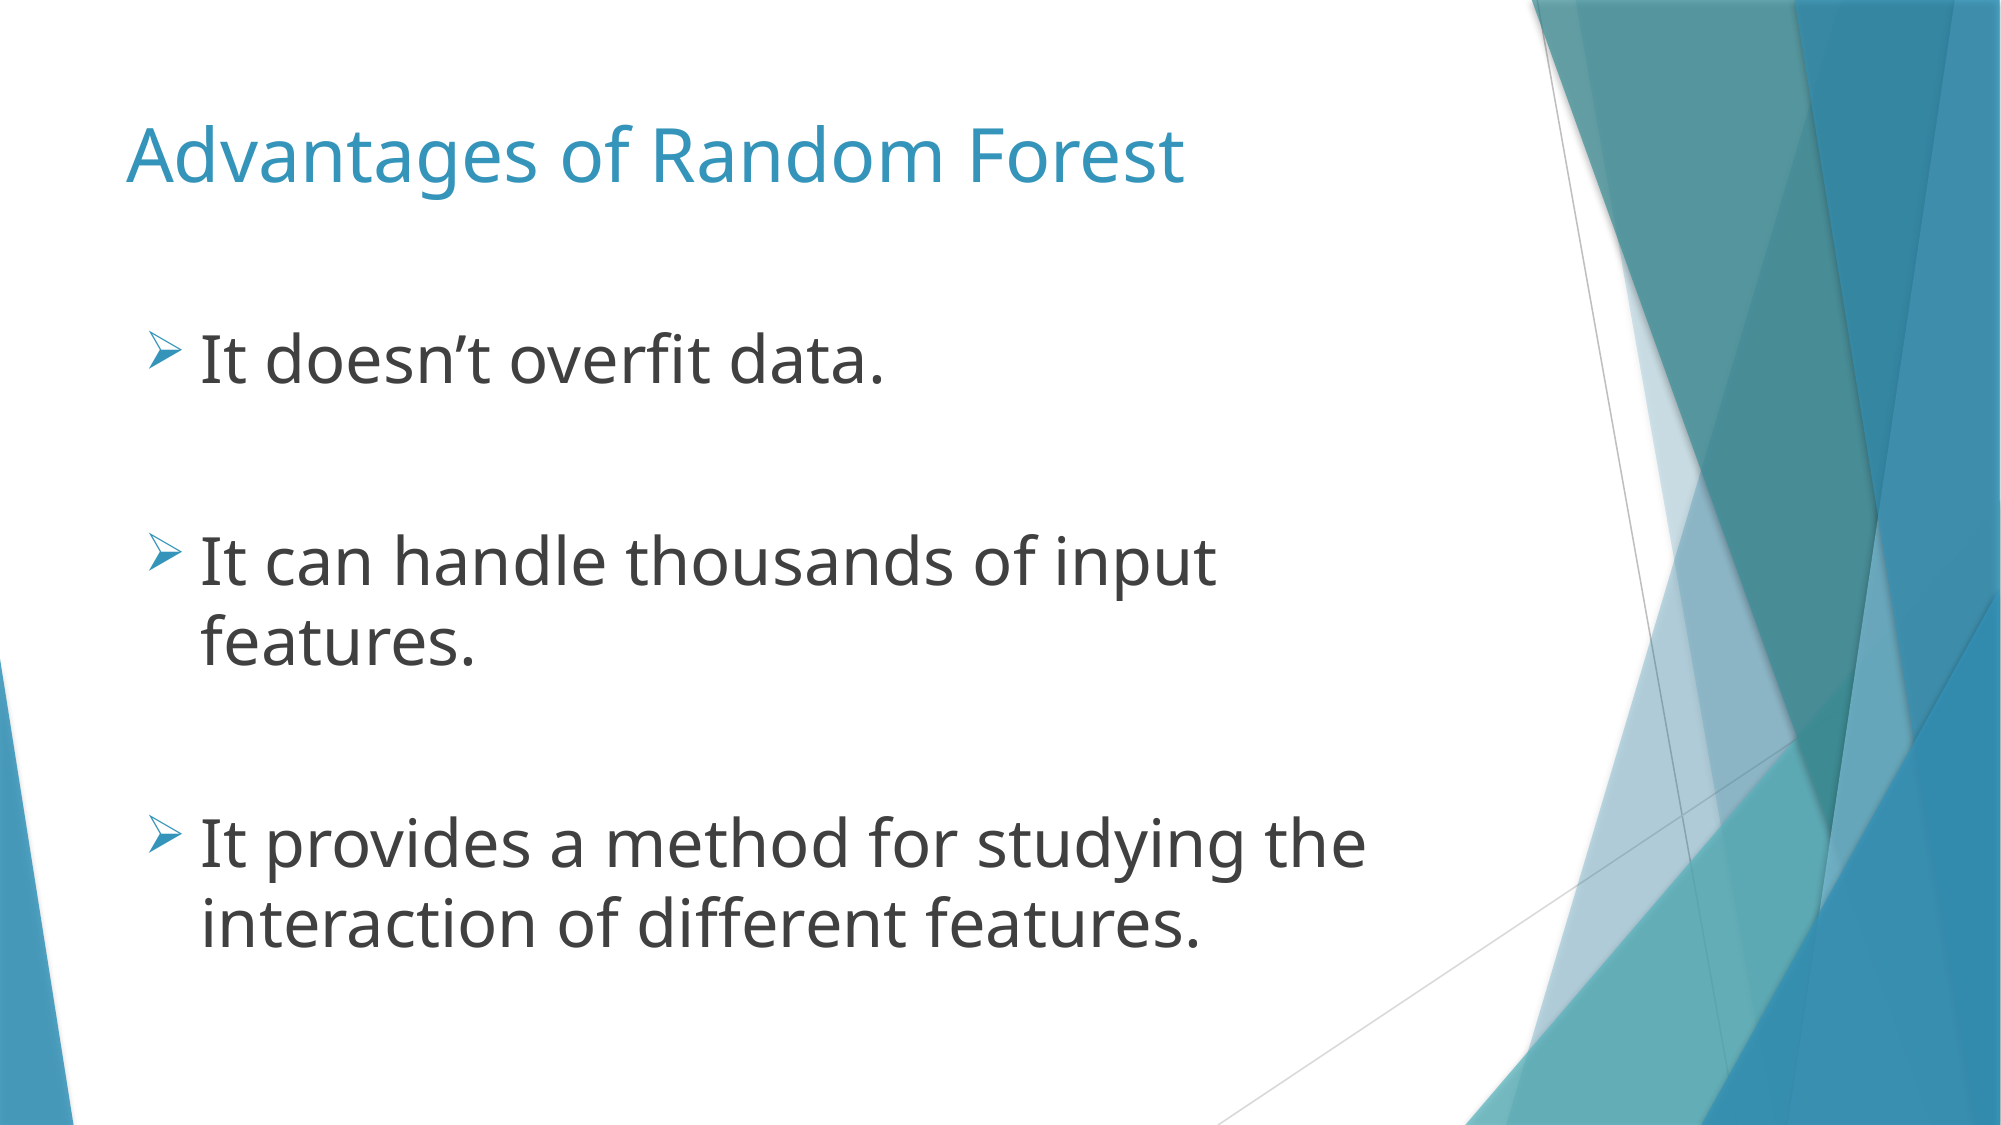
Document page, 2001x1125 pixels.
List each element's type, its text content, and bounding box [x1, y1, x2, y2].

list It doesn’t overfit data. It can handle thousands of input features. It provides a method for studying the interaction of different features. [129, 208, 1424, 1060]
title Advantages of Random Forest [111, 99, 1522, 317]
